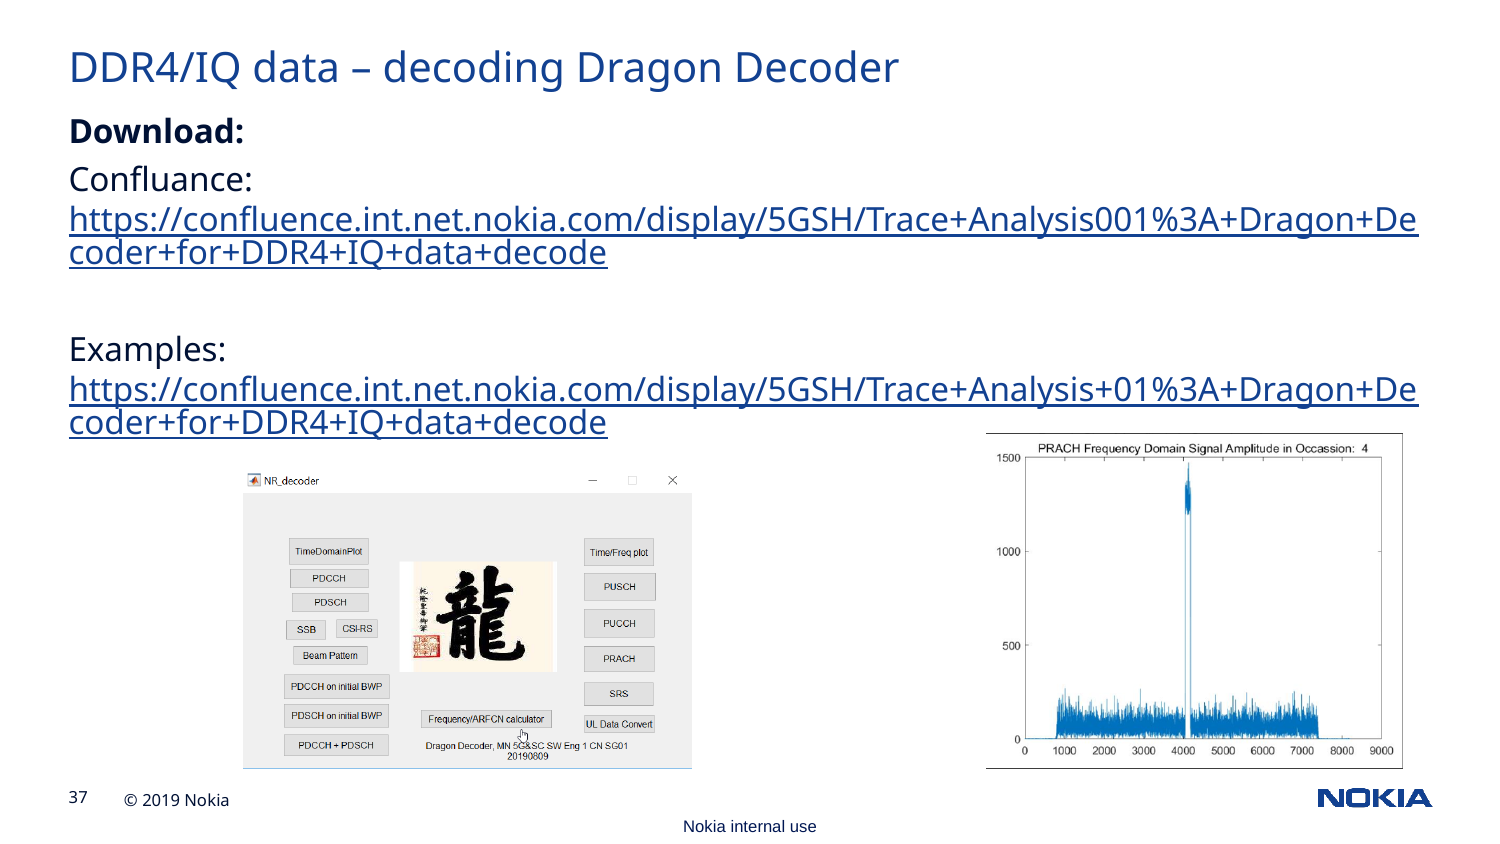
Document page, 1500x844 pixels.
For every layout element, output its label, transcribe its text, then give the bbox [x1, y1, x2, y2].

list Download: Confluance: https://confluence.int.net.nokia.com/display/5GSH/Trace+Analysis001%3A+Dragon+Decoder+for+DDR4+IQ+data+decode Examples: https://confluence.int.net.nokia.com/display/5GSH/Trace+Analysis+01%3A+Dragon+Decoder+for+DDR4+IQ+data+decode [68, 114, 1432, 762]
picture [986, 433, 1458, 833]
list DDR4/IQ data – decoding Dragon Decoder [68, 46, 1432, 97]
picture [241, 472, 692, 769]
